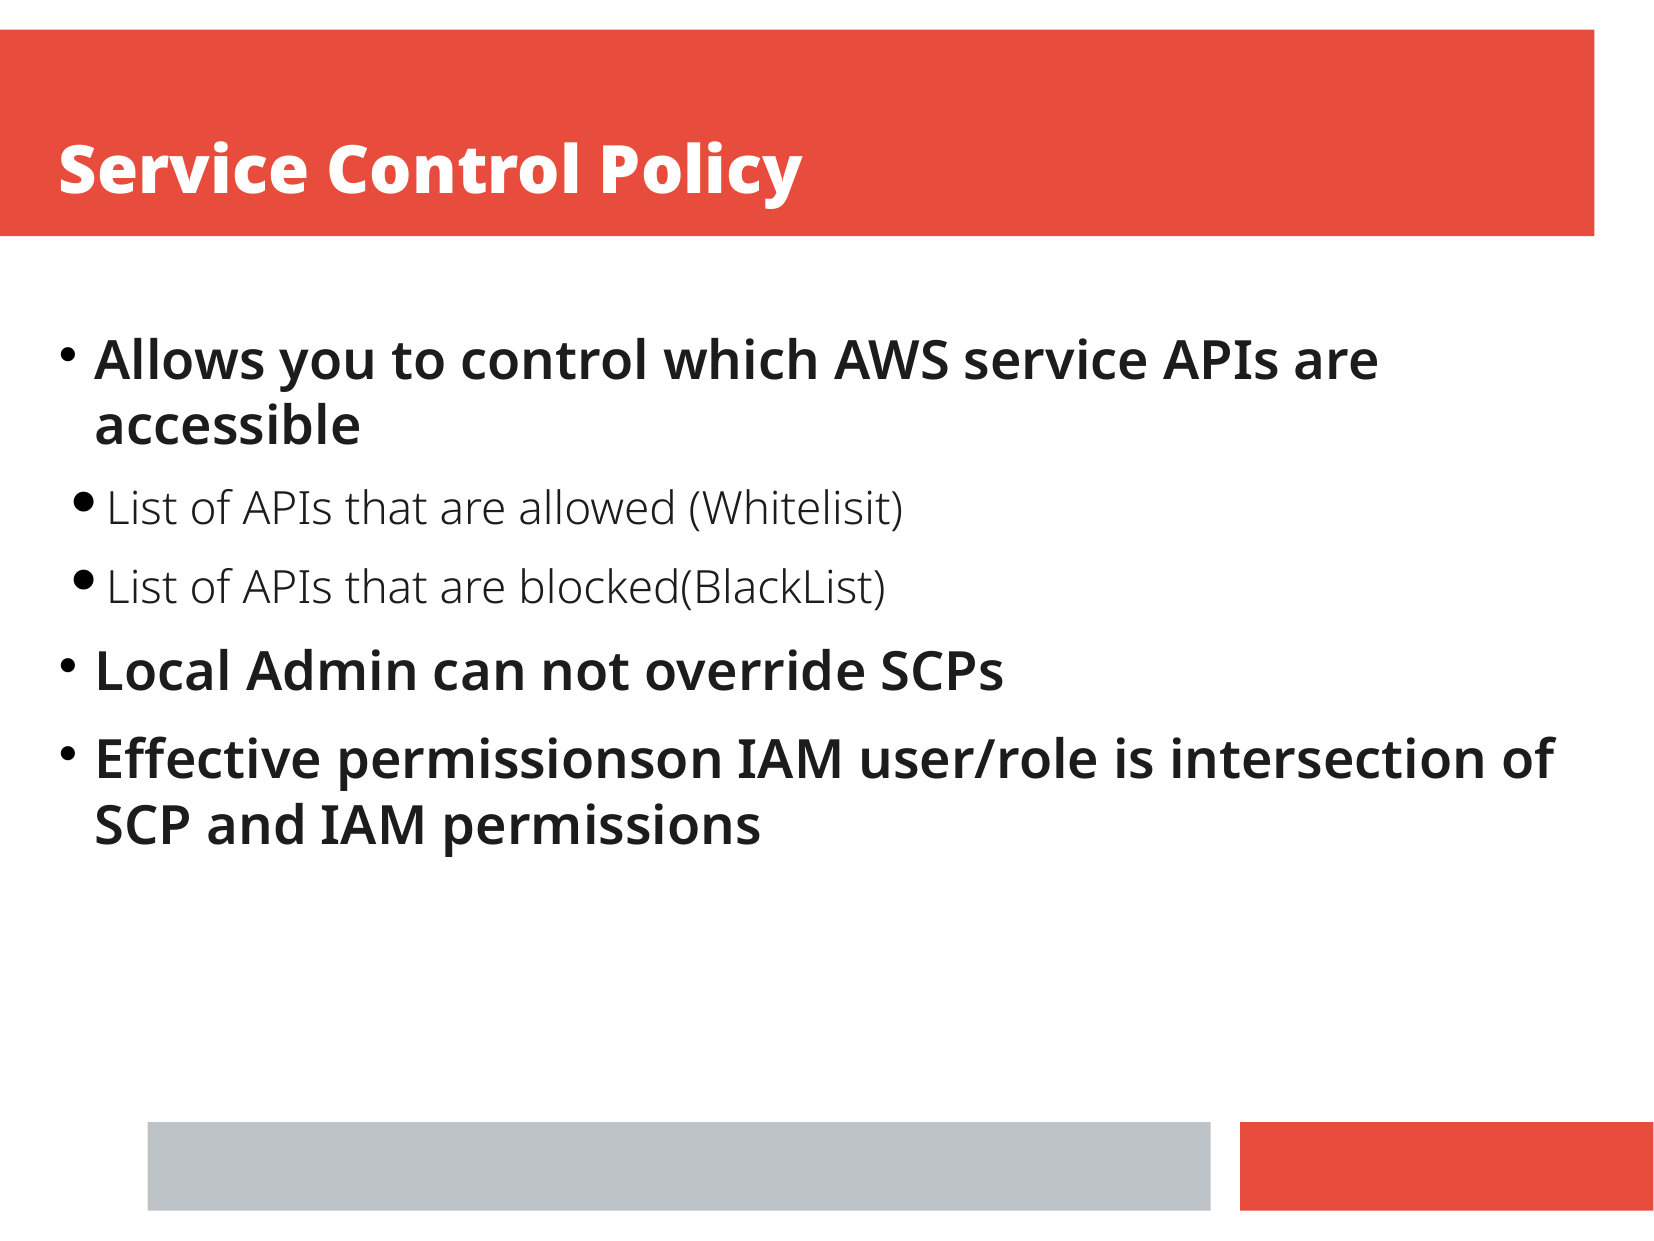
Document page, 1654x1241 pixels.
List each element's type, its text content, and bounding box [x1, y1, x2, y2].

text_box Allows you to control which AWS service APIs are accessible List of APIs that are allowed (Whitelisit) List of APIs that are blocked(BlackList) Local Admin can not override SCPs Effective permissionson IAM user/role is intersection of SCP and IAM permissions [59, 324, 1565, 1093]
text_box Service Control Policy [59, 59, 1595, 207]
